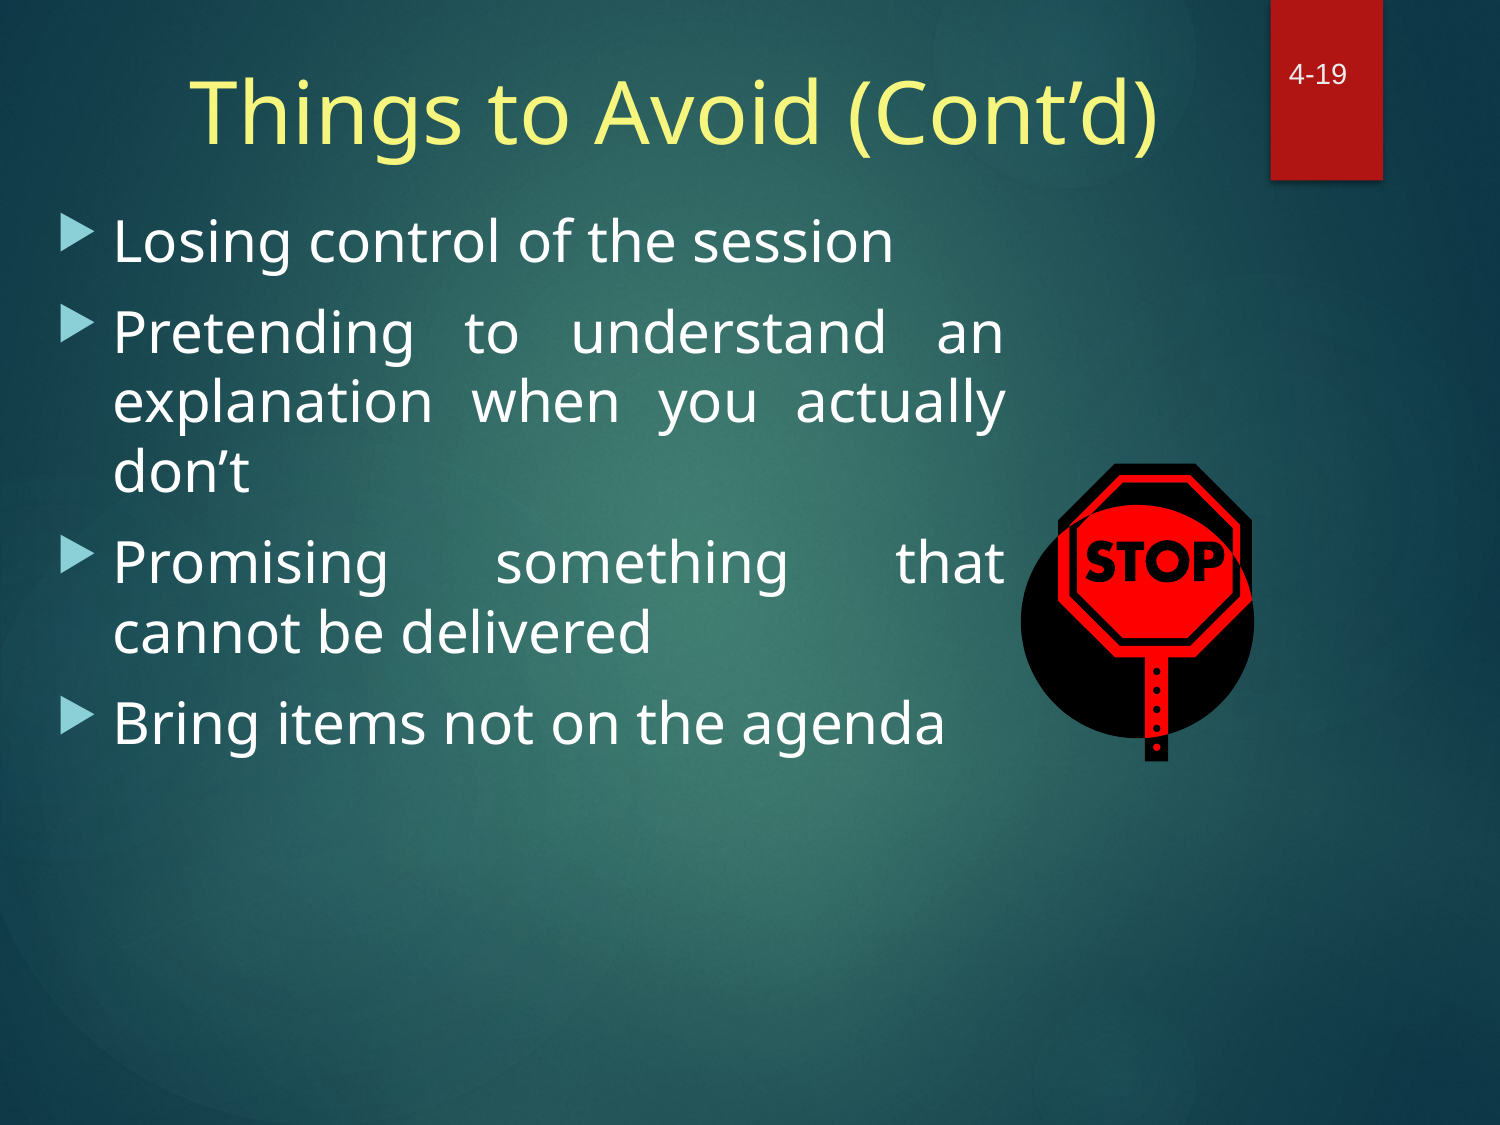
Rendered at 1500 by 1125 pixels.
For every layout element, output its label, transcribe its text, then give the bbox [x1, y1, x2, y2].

list Losing control of the session Pretending to understand an explanation when you actually don’t Promising something that cannot be delivered Bring items not on the agenda [41, 196, 1021, 1047]
picture [0, 0, 1500, 1125]
slide_number 4-19 [1273, 48, 1377, 175]
title Things to Avoid (Cont’d) [174, 50, 1450, 238]
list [1020, 463, 1255, 762]
